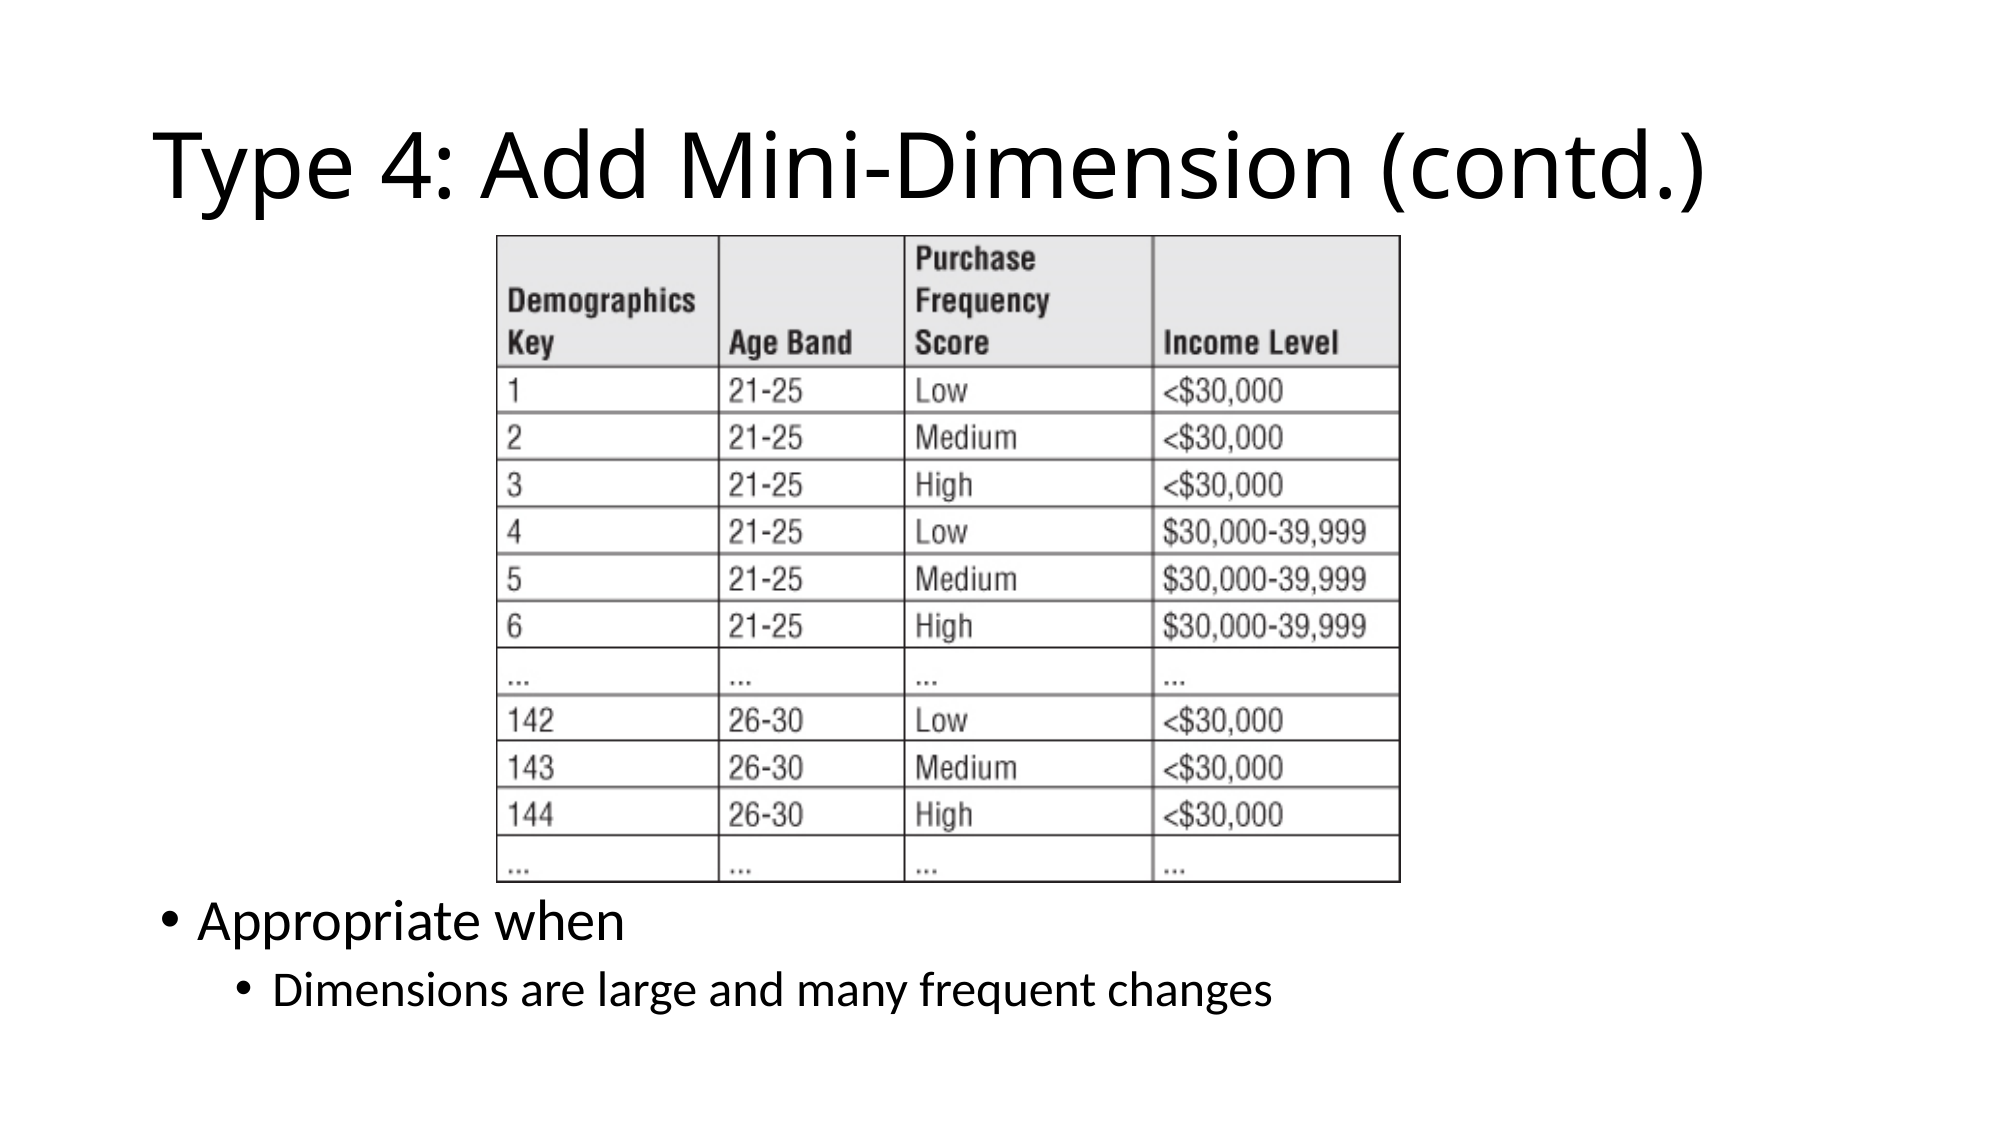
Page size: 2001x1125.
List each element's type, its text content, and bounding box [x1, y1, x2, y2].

title Type 4: Add Mini-Dimension (contd.) [137, 59, 1863, 278]
picture [496, 235, 1401, 883]
list Appropriate when Dimensions are large and many frequent changes [144, 882, 1828, 1109]
